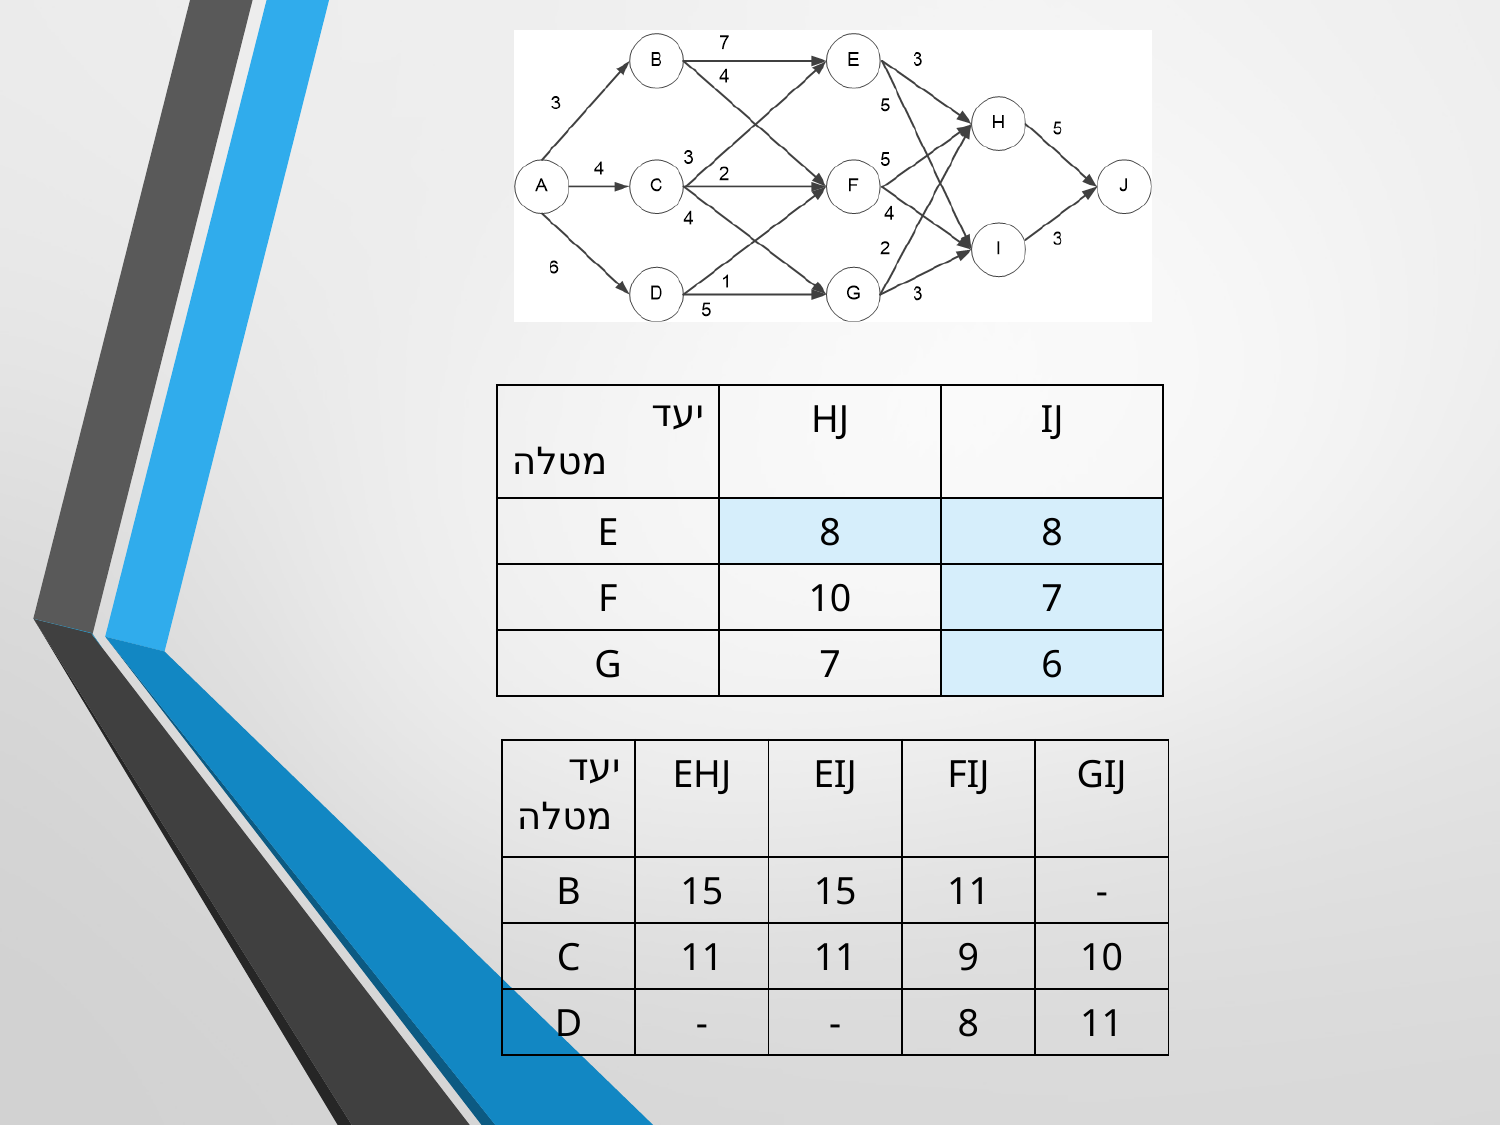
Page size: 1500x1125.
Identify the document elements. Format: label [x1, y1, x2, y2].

table_cell [498, 565, 718, 629]
table_cell [903, 924, 1034, 988]
table_cell [769, 990, 901, 1054]
table_header [1036, 741, 1168, 856]
table_cell [942, 565, 1162, 629]
table_cell [720, 565, 940, 629]
table_header [503, 741, 634, 856]
table_cell [1036, 858, 1168, 922]
table_cell [503, 858, 634, 922]
table_header [720, 386, 940, 497]
table_cell [720, 499, 940, 563]
table_cell [942, 631, 1162, 695]
table_cell [636, 858, 768, 922]
table_cell [769, 924, 901, 988]
table_cell [1036, 924, 1168, 988]
table_cell [769, 858, 901, 922]
table_header [903, 741, 1034, 856]
table_cell [636, 924, 768, 988]
table_header [942, 386, 1162, 497]
table_header [498, 386, 718, 497]
table_cell [498, 499, 718, 563]
table_cell [636, 990, 768, 1054]
picture [513, 30, 1152, 322]
table_cell [1036, 990, 1168, 1054]
table_cell [942, 499, 1162, 563]
table_cell [503, 924, 634, 988]
table_cell [903, 858, 1034, 922]
table_cell [720, 631, 940, 695]
table_header [769, 741, 901, 856]
table_cell [503, 990, 634, 1054]
table_cell [903, 990, 1034, 1054]
table_header [636, 741, 768, 856]
table_cell [498, 631, 718, 695]
